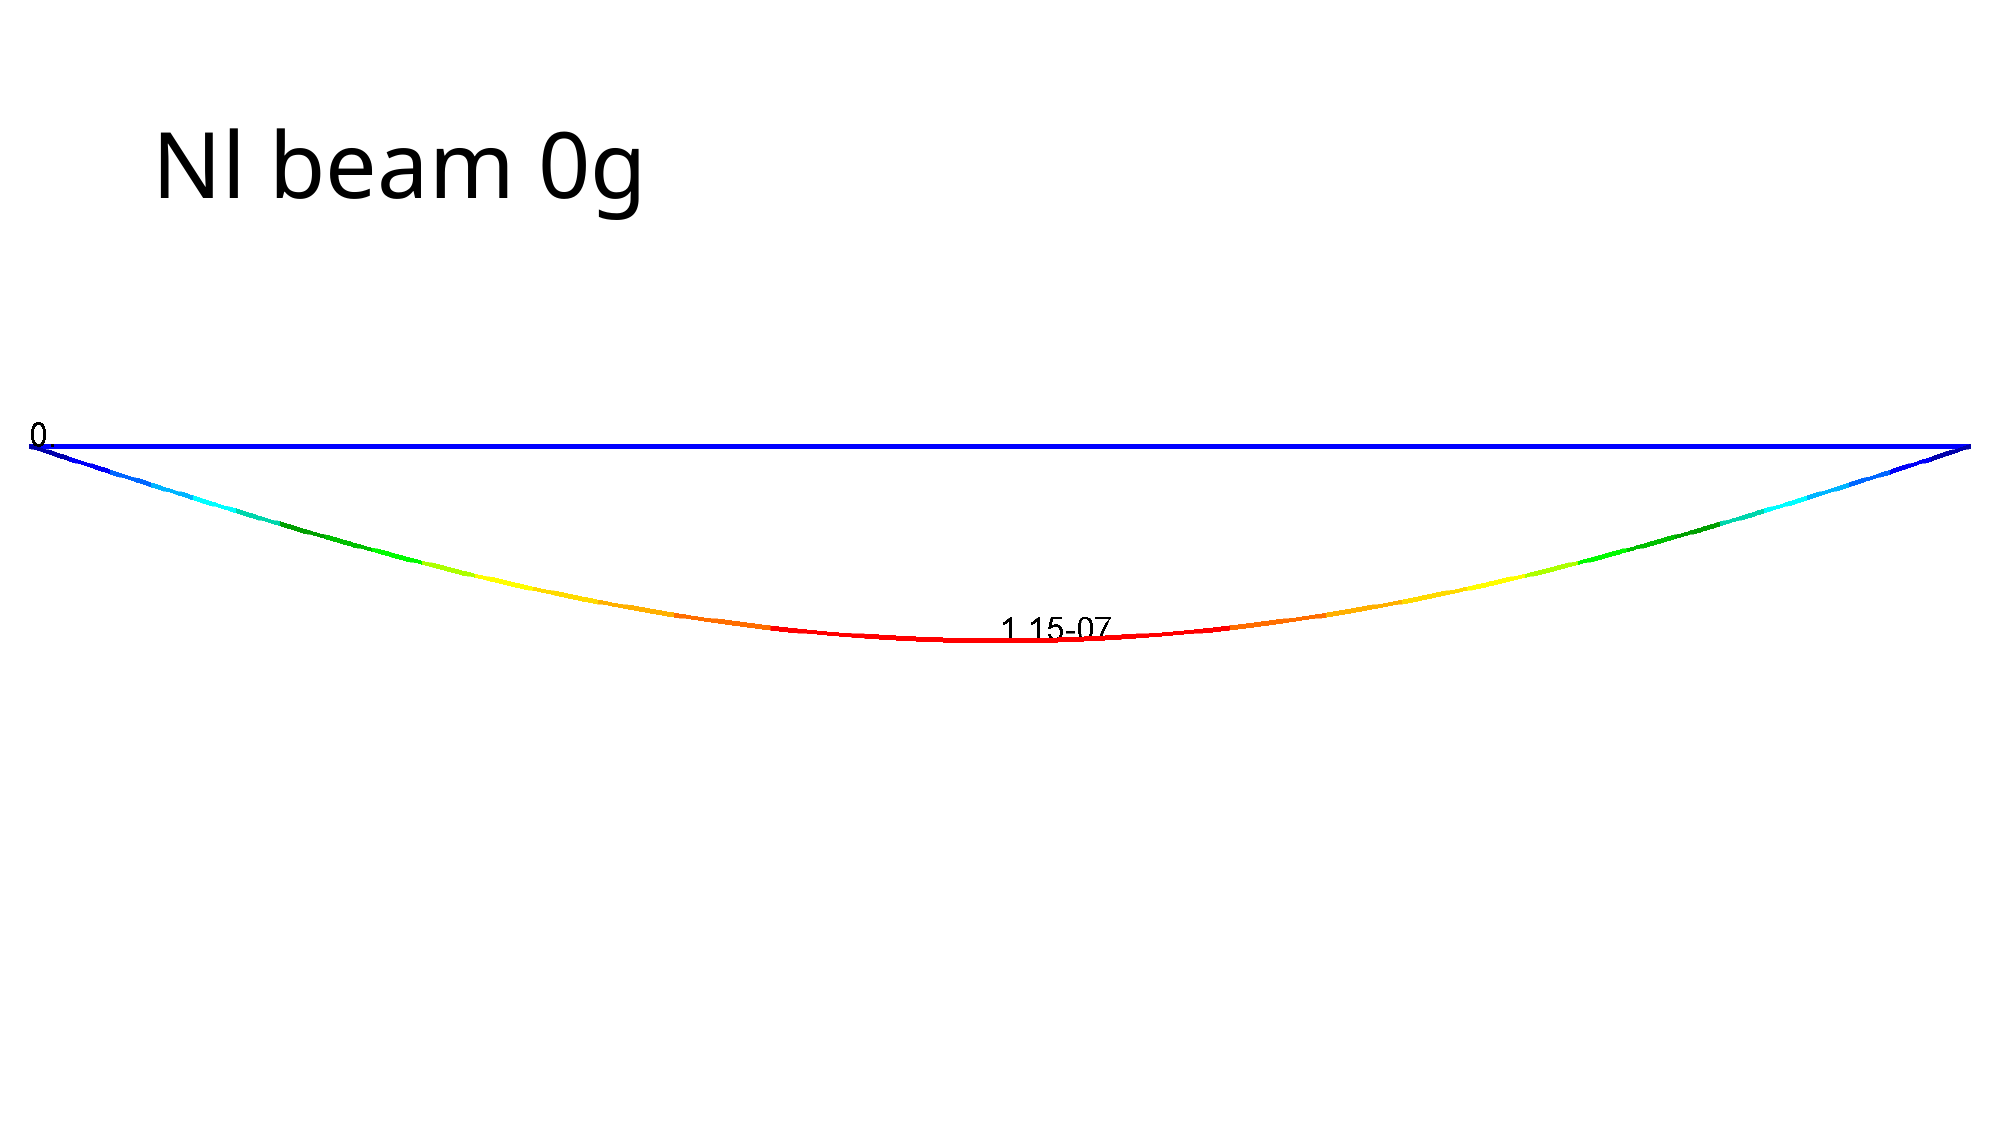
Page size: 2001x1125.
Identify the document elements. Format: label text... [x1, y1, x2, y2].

title Nl beam 0g [137, 59, 1863, 278]
picture [0, 379, 2000, 746]
